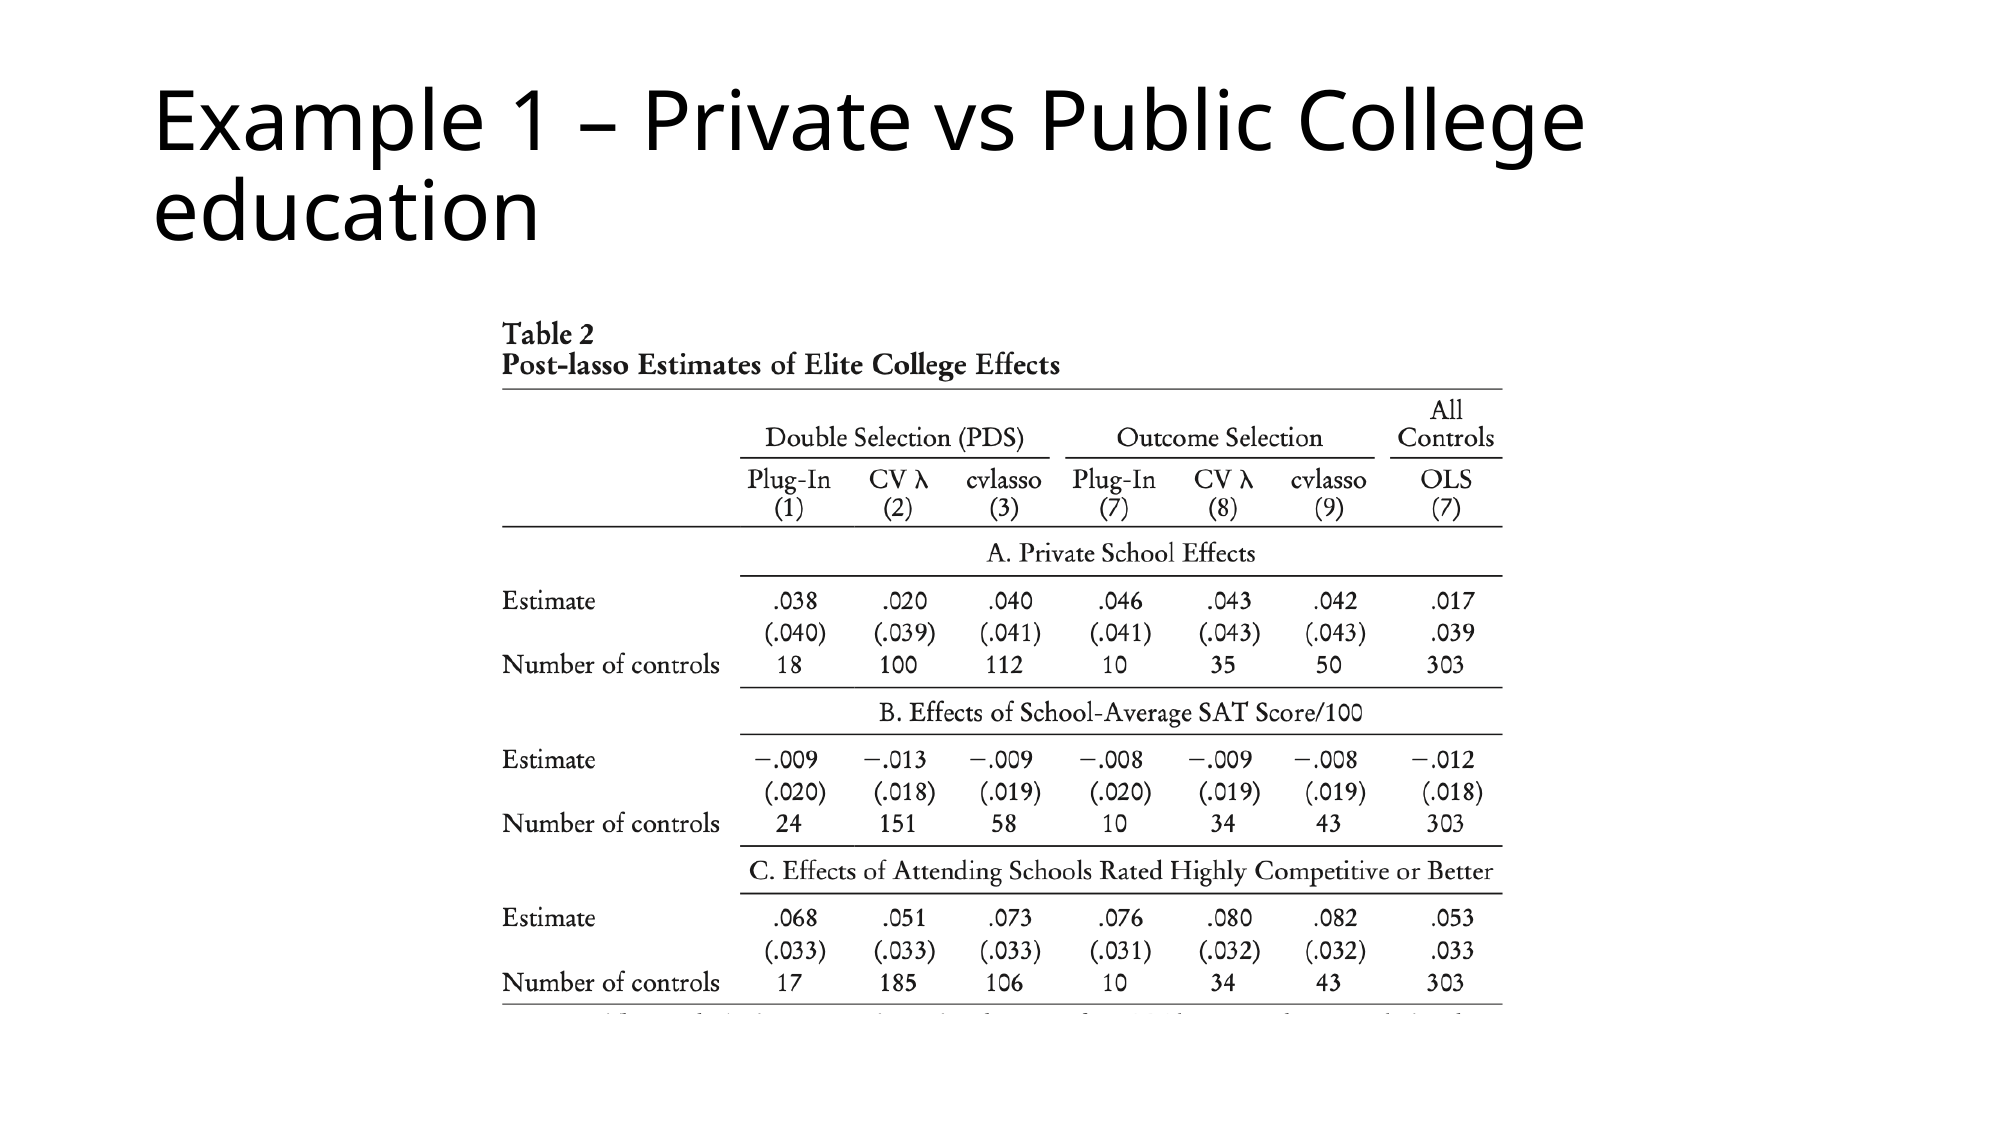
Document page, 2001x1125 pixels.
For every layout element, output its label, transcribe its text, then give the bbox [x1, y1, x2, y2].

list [458, 298, 1542, 1014]
title Example 1 – Private vs Public College education [137, 59, 1863, 278]
